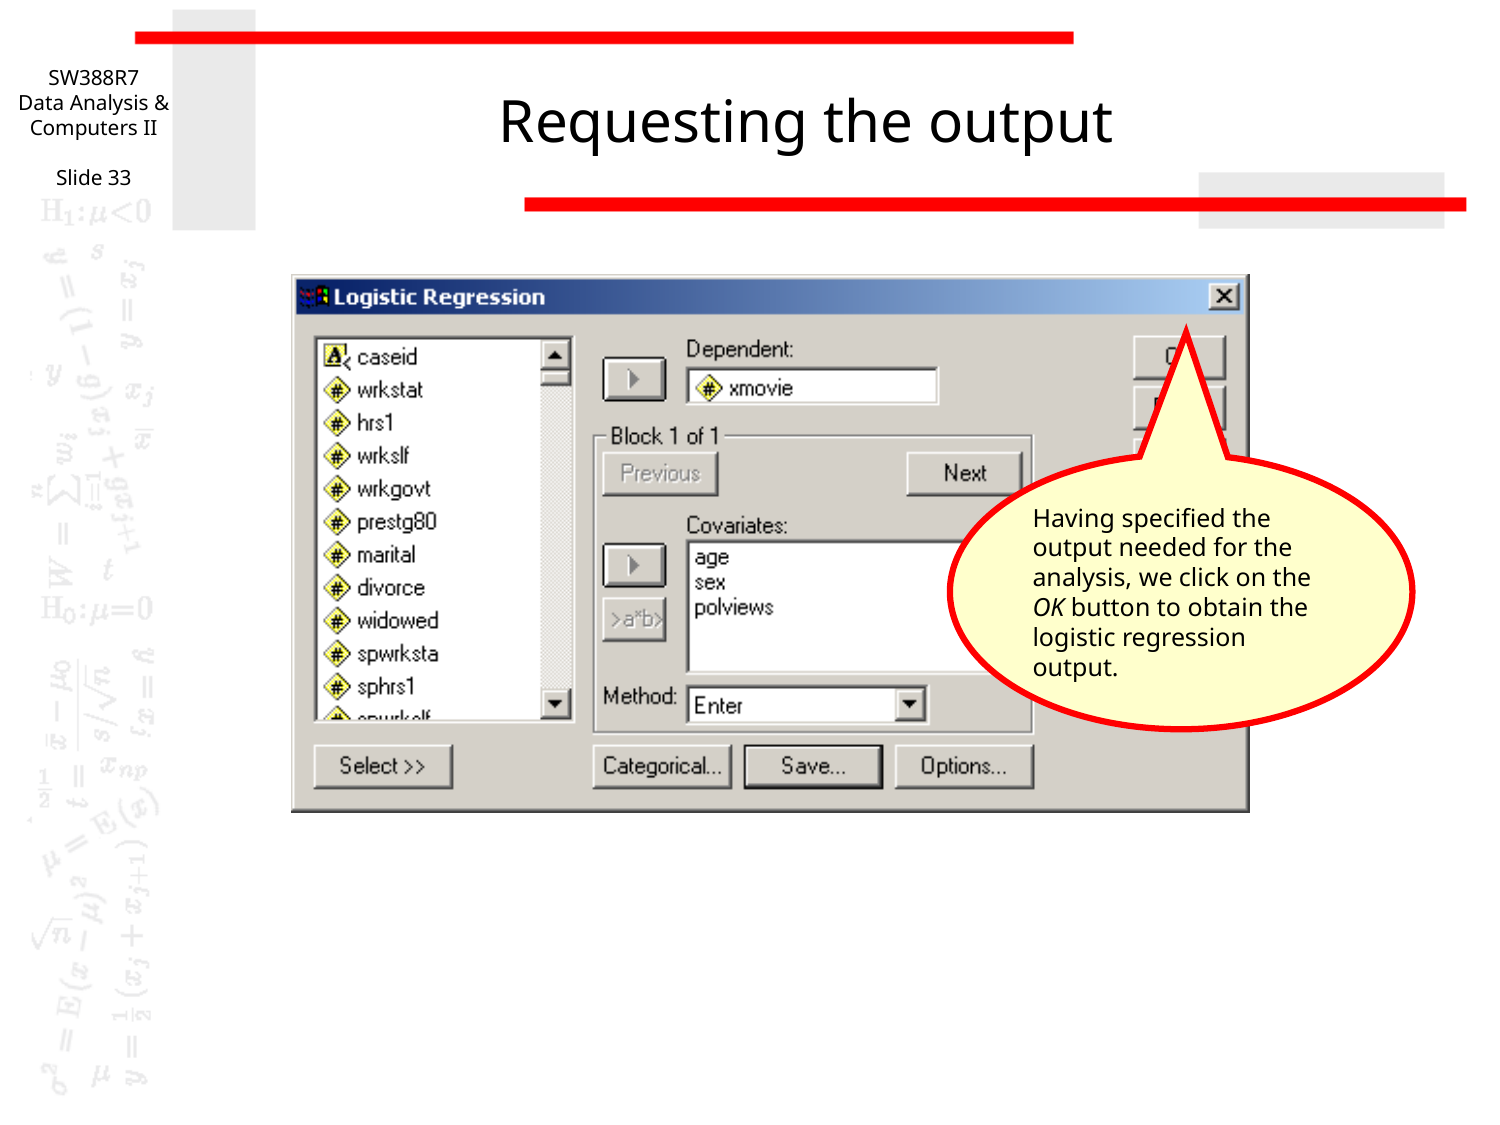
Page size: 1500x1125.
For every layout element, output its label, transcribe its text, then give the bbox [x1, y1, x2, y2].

title Requesting the output [187, 49, 1426, 201]
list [290, 273, 1251, 813]
picture [18, 0, 1500, 1108]
text_box Having specified the output needed for the analysis, we click on the OK button to obtain the logistic regression output. [1255, 461, 1413, 723]
slide_number SW388R7 Data Analysis & Computers II Slide 33 [0, 49, 187, 201]
